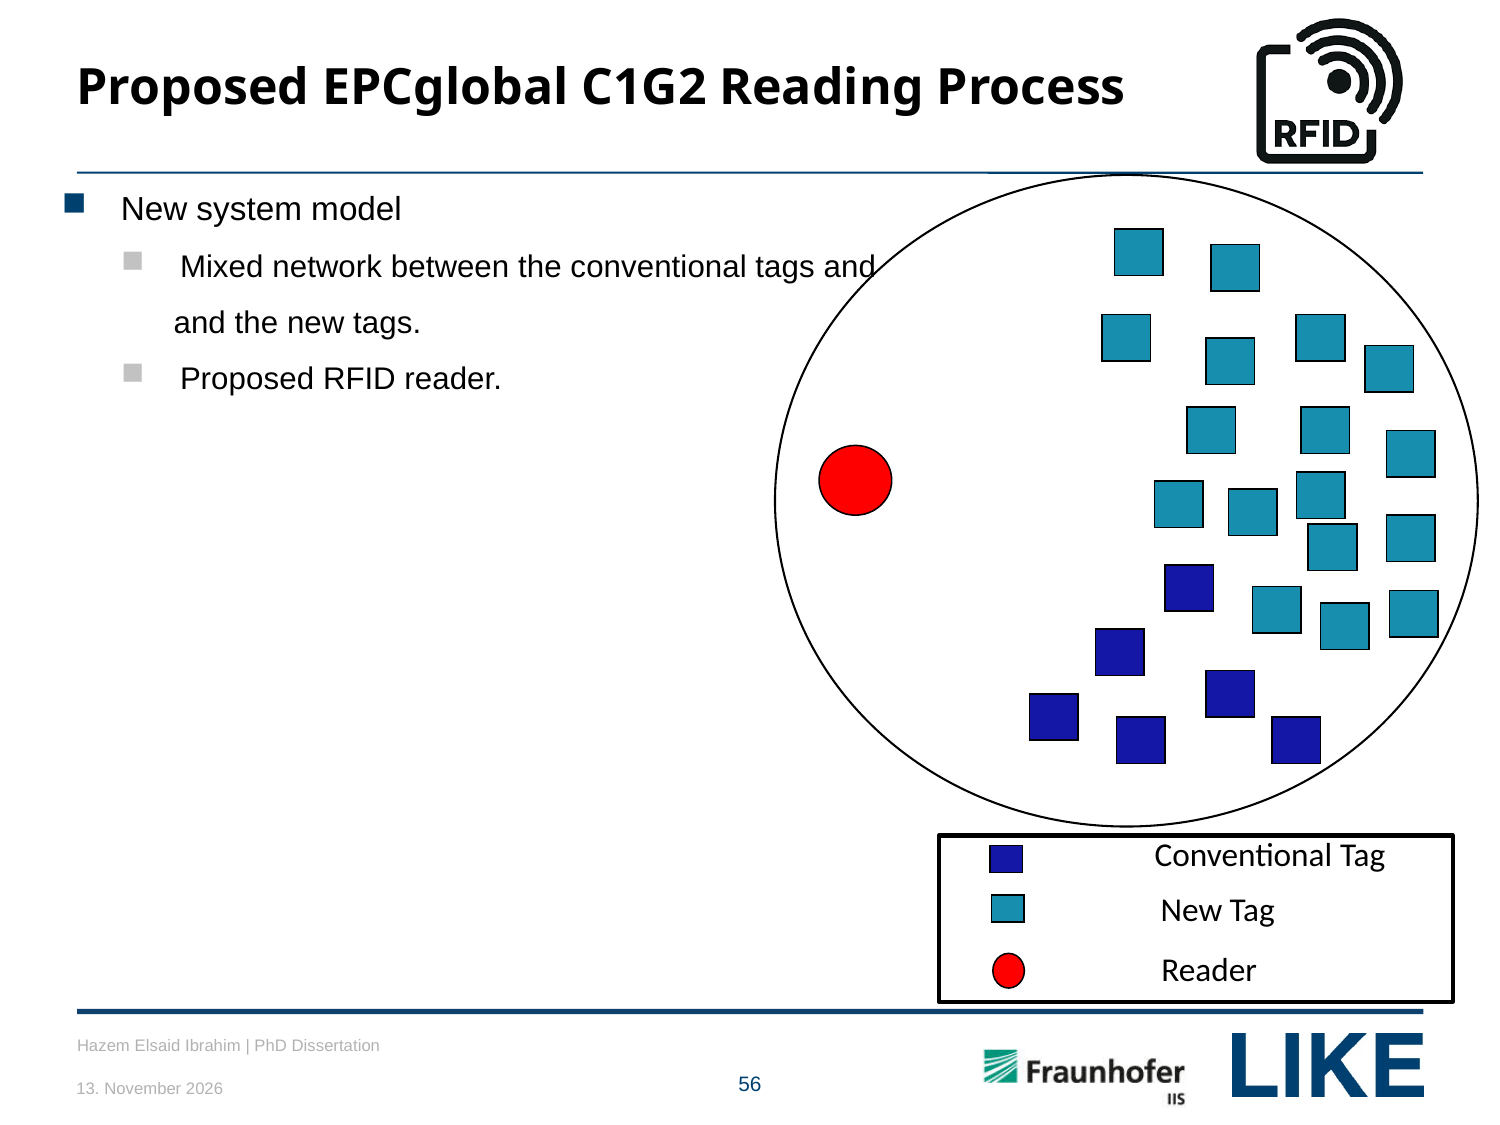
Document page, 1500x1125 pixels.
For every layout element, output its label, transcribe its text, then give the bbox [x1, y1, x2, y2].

text_box [1029, 693, 1078, 741]
text_box [819, 445, 892, 516]
text_box [1187, 406, 1236, 454]
text_box [1386, 515, 1436, 562]
text_box [1102, 314, 1151, 362]
text_box [1296, 471, 1345, 519]
title Proposed EPCglobal C1G2 Reading Process [76, 54, 1229, 116]
text_box [1206, 337, 1255, 385]
text_box [1389, 590, 1439, 638]
text_box [1296, 314, 1345, 362]
text_box [1165, 564, 1214, 612]
picture [1232, 1033, 1424, 1097]
text_box [1154, 481, 1204, 528]
footer Hazem Elsaid Ibrahim | PhD Dissertation [77, 1035, 552, 1056]
text_box [1114, 229, 1163, 276]
text_box [1095, 628, 1145, 676]
text_box [1211, 244, 1260, 292]
text_box [1320, 603, 1370, 650]
text_box New system model Mixed network between the conventional tags and and the new tags. Proposed RFID reader. [47, 180, 1453, 1024]
text_box [1272, 717, 1321, 764]
text_box [1228, 489, 1277, 536]
text_box [937, 833, 1455, 1004]
picture [1234, 16, 1424, 166]
text_box [1301, 406, 1350, 454]
text_box [1308, 523, 1357, 571]
text_box [1116, 717, 1166, 764]
text_box [1365, 345, 1414, 392]
text_box [1386, 430, 1436, 478]
text_box [1206, 670, 1255, 717]
text_box Conventional Tag [1139, 825, 1460, 880]
text_box [1252, 586, 1302, 633]
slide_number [76, 1077, 427, 1099]
picture [974, 1022, 1193, 1116]
text_box [774, 174, 1478, 827]
